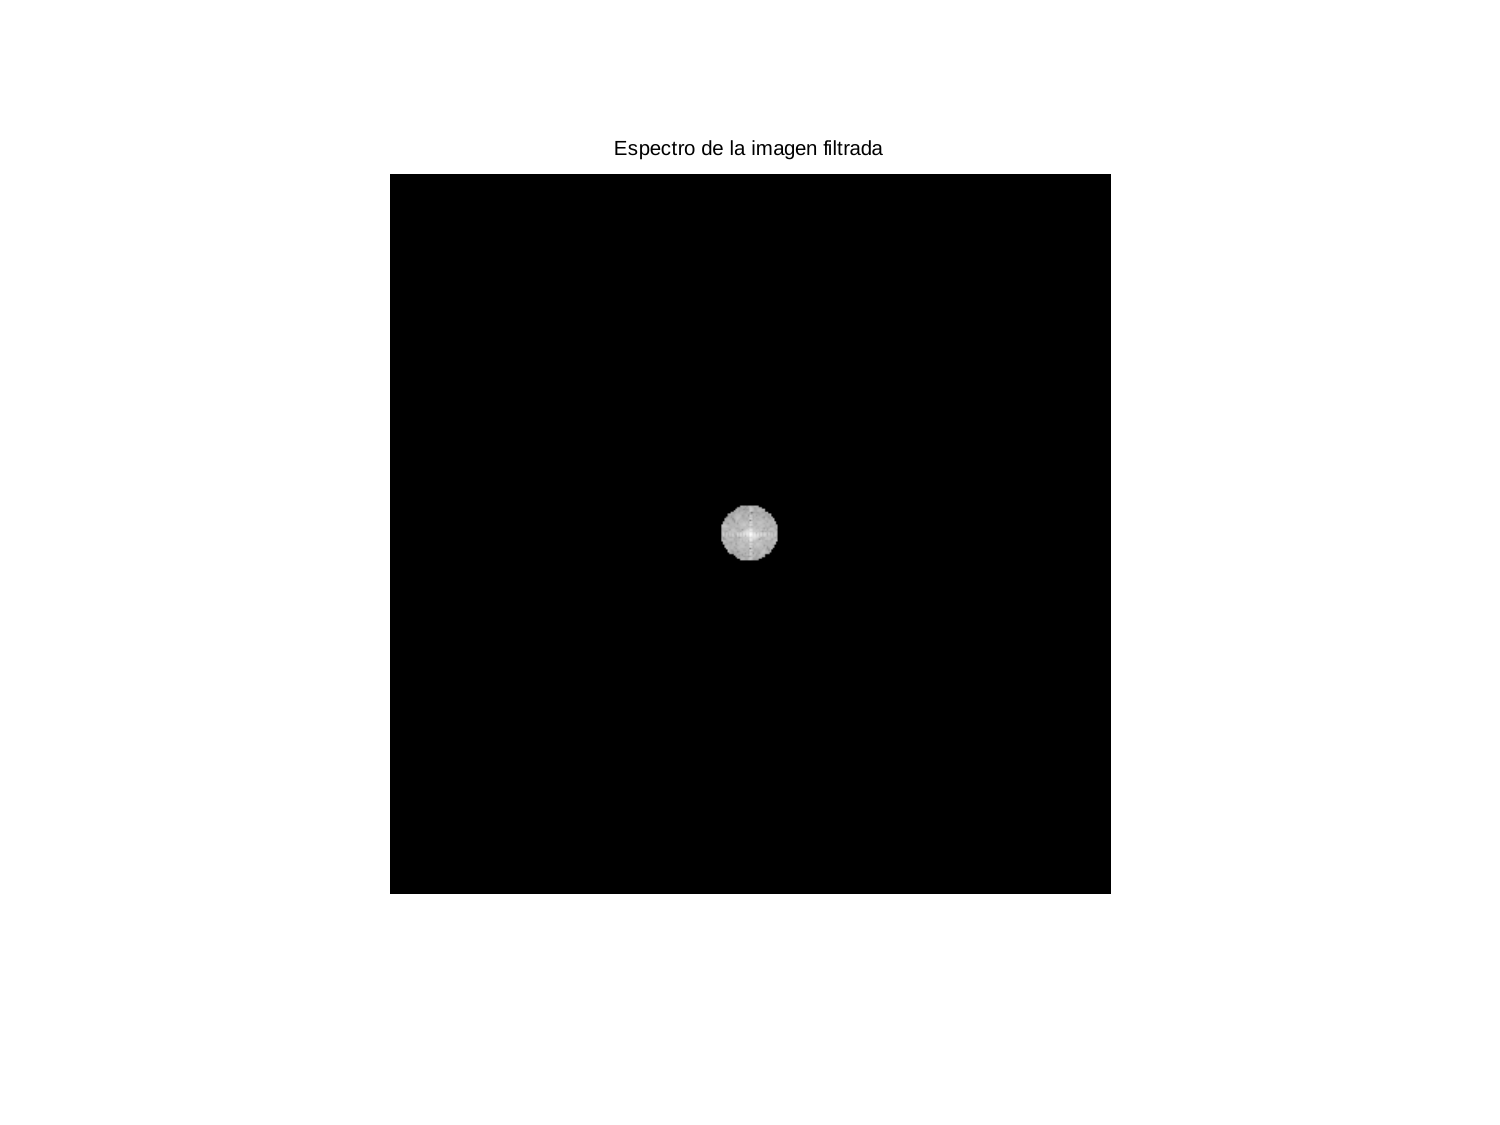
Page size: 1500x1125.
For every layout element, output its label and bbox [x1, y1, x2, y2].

picture [149, 112, 1351, 1013]
